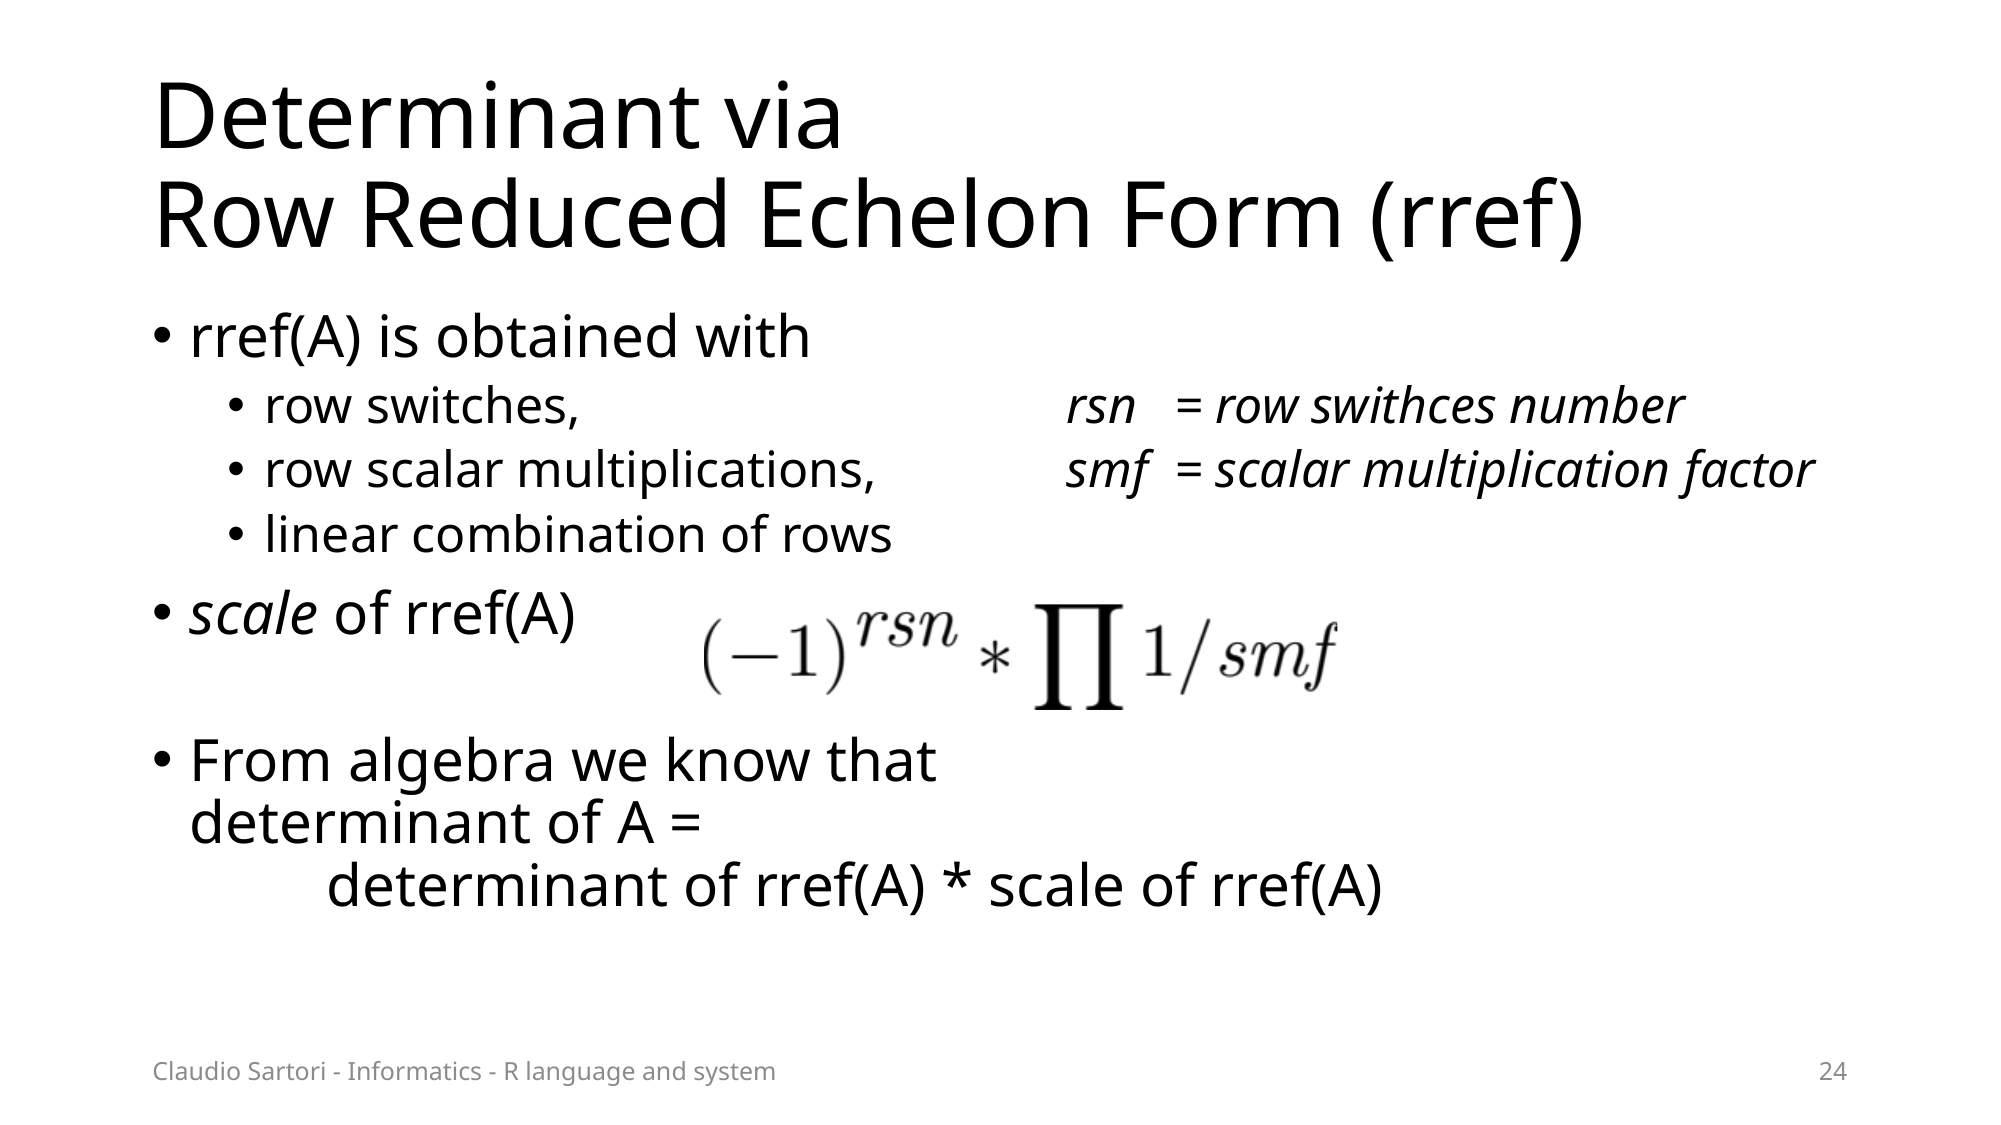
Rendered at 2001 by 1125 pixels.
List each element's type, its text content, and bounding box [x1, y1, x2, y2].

slide_number 24 [1412, 1042, 1863, 1103]
footer Claudio Sartori - Informatics - R language and system [137, 1042, 1338, 1103]
list rref(A) is obtained with row switches, rsn = row swithces number row scalar multiplications, smf = scalar multiplication factor linear combination of rows scale of rref(A) From algebra we know that determinant of A = determinant of rref(A) * scale of rref(A) [137, 299, 1863, 1014]
title Determinant via Row Reduced Echelon Form (rref) [137, 59, 1863, 278]
picture [704, 603, 1338, 710]
